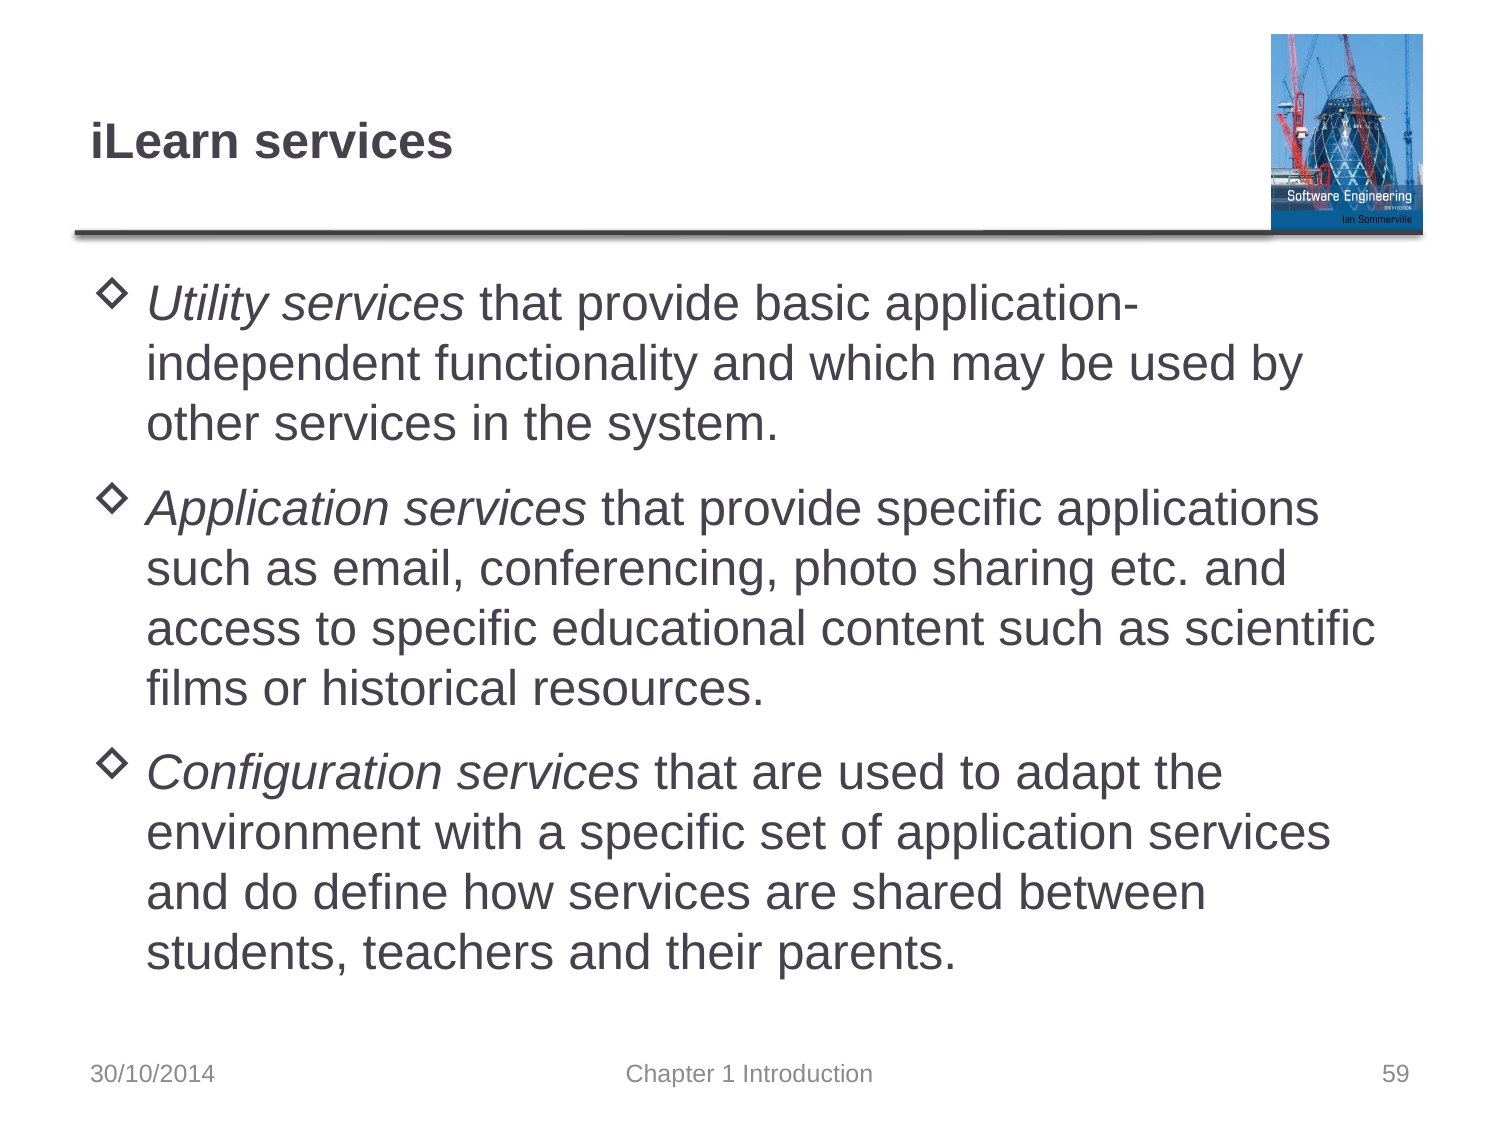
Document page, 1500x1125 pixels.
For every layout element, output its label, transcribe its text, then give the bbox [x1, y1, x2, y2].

picture [1271, 34, 1423, 230]
slide_number 59 [1074, 1042, 1425, 1103]
footer Chapter 1 Introduction [512, 1042, 988, 1103]
list Utility services that provide basic application-independent functionality and which may be used by other services in the system. Application services that provide specific applications such as email, conferencing, photo sharing etc. and access to specific educational content such as scientific films or historical resources. Configuration services that are used to adapt the environment with a specific set of application services and do define how services are shared between students, teachers and their parents. [75, 262, 1425, 1005]
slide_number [75, 1042, 425, 1103]
title iLearn services [74, 44, 1272, 233]
